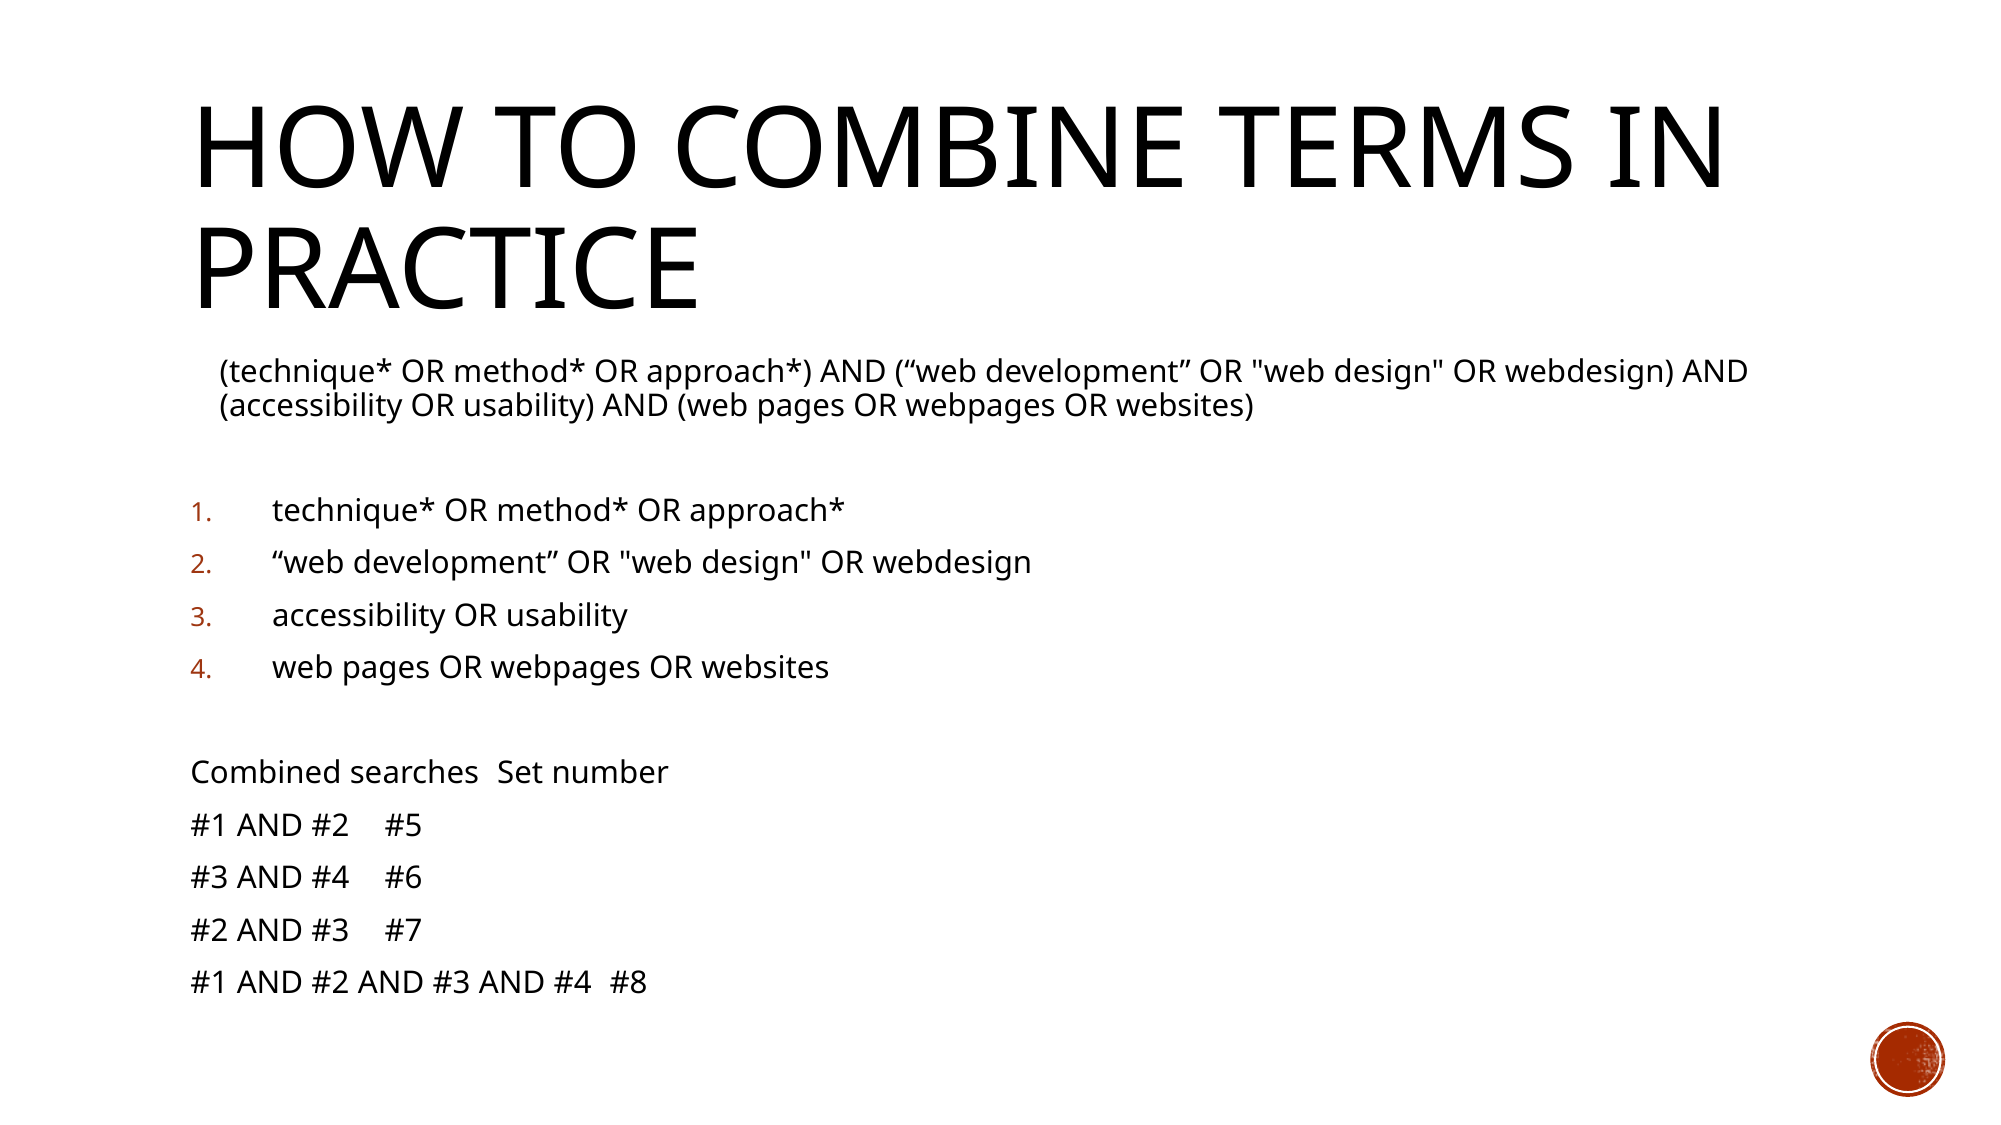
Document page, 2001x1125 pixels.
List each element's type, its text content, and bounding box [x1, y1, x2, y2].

list (technique* OR method* OR approach*) AND (“web development” OR "web design" OR webdesign) AND (accessibility OR usability) AND (web pages OR webpages OR websites) technique* OR method* OR approach* “web development” OR "web design" OR webdesign accessibility OR usability web pages OR webpages OR websites Combined searches Set number #1 AND #2 #5 #3 AND #4 #6 #2 AND #3 #7 #1 AND #2 AND #3 AND #4 #8 [175, 348, 1826, 1013]
title How to combine terms in practice [175, 79, 1826, 344]
